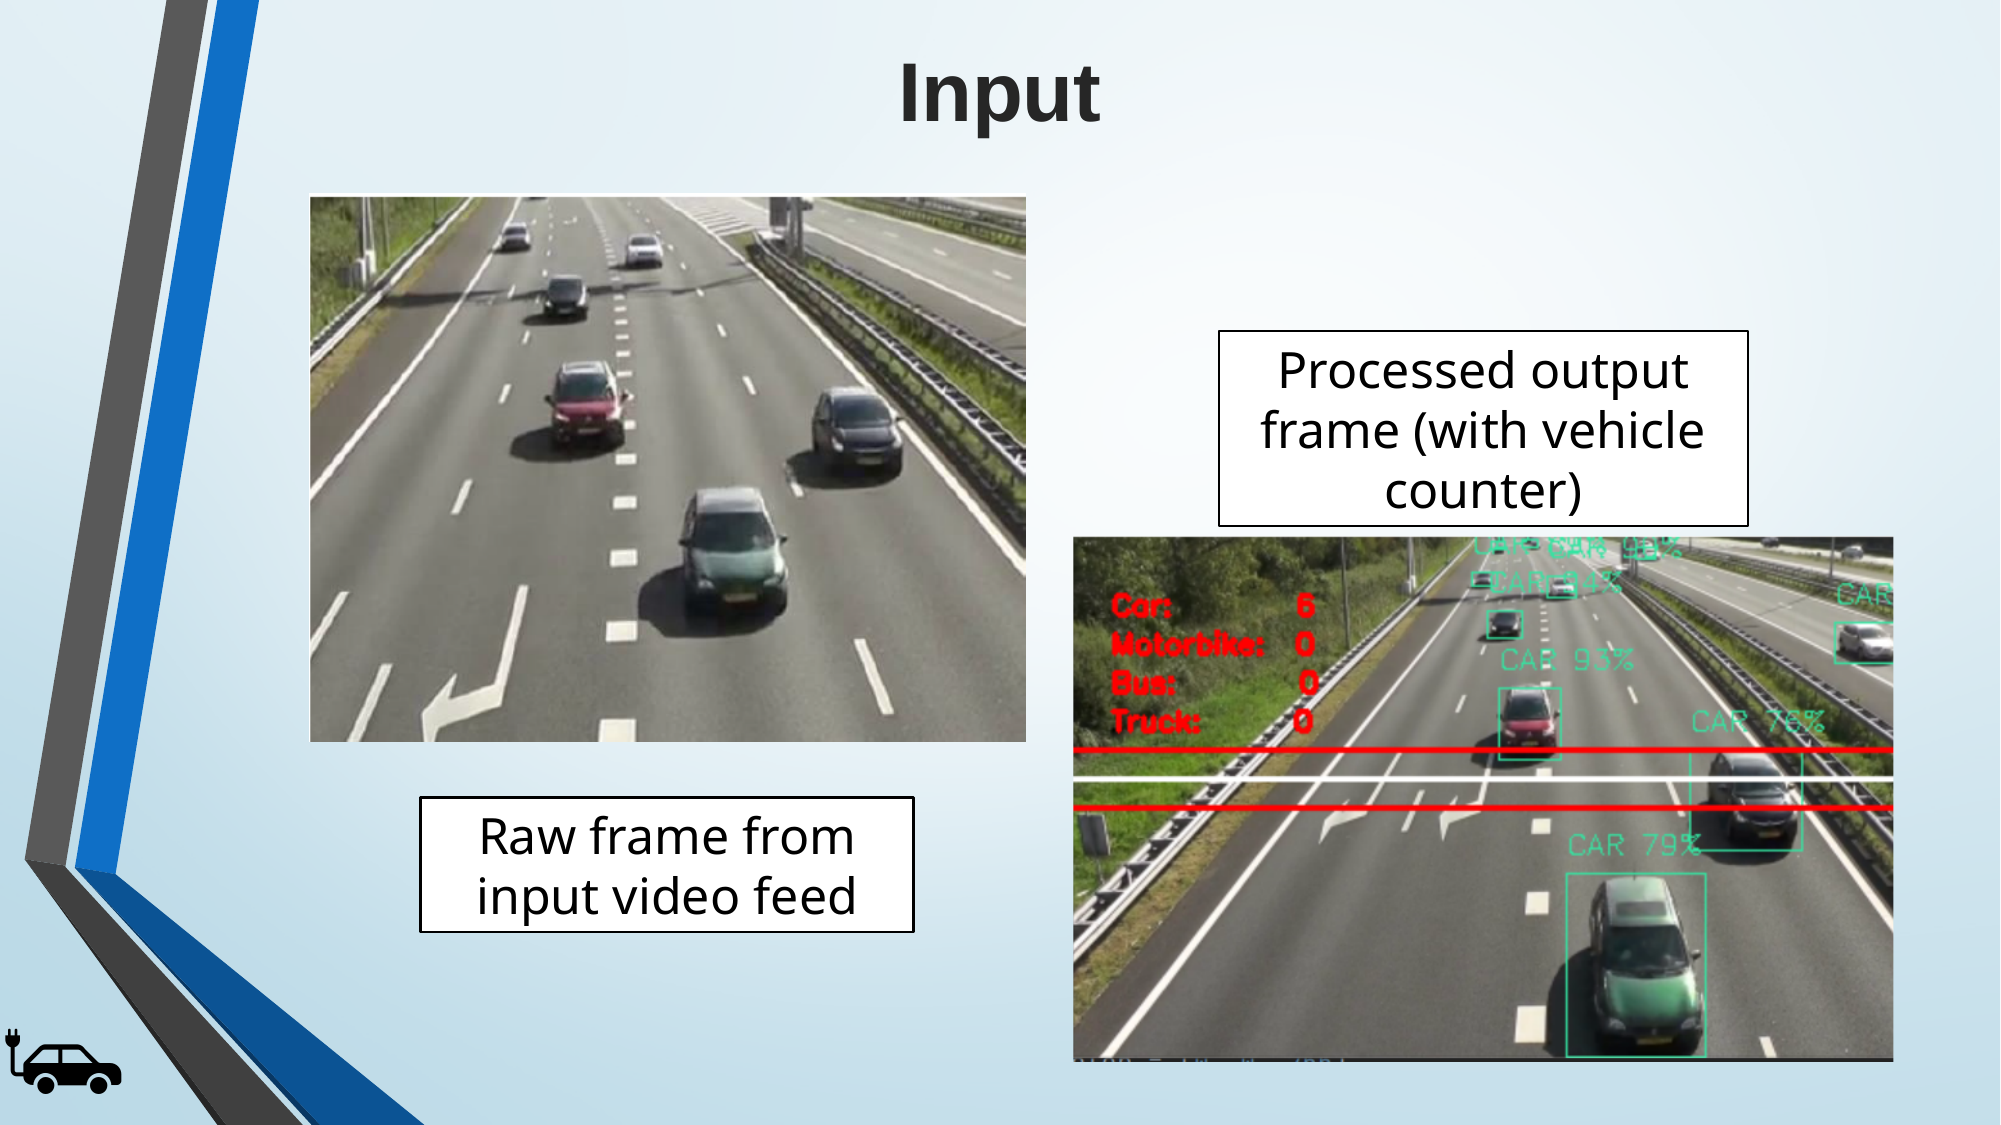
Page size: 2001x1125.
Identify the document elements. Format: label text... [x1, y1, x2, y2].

text_box Processed output frame (with vehicle counter) [1218, 330, 1749, 527]
text_box Input [870, 31, 1130, 146]
picture [0, 998, 127, 1125]
picture [1073, 536, 1894, 1063]
picture [309, 193, 1026, 742]
text_box Raw frame from input video feed [419, 796, 915, 933]
